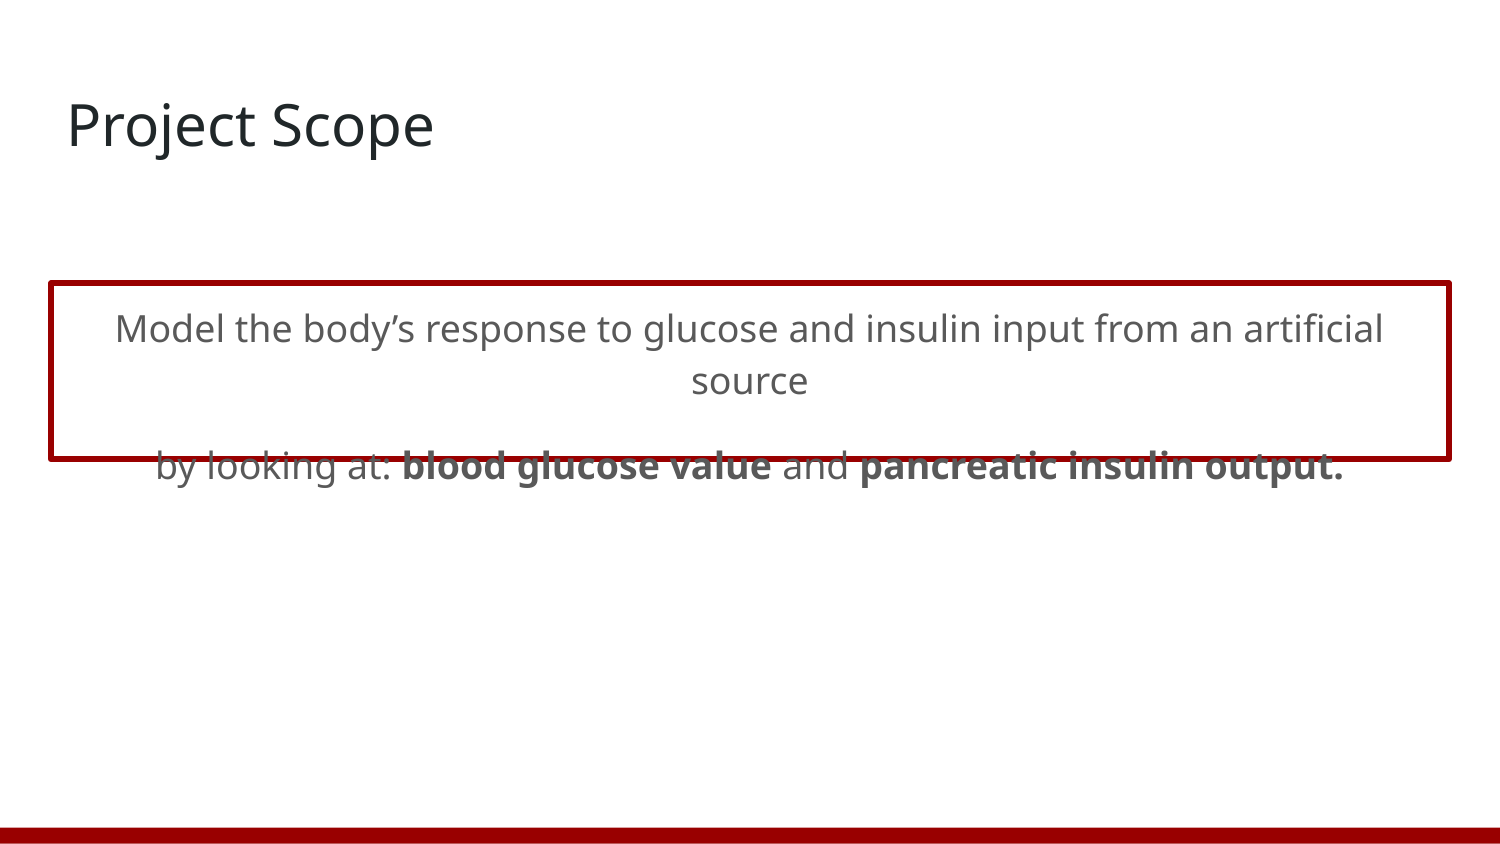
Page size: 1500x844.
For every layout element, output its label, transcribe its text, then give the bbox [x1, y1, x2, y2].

list Model the body’s response to glucose and insulin input from an artificial source by looking at: blood glucose value and pancreatic insulin output. [51, 283, 1449, 460]
title Project Scope [51, 72, 1449, 167]
